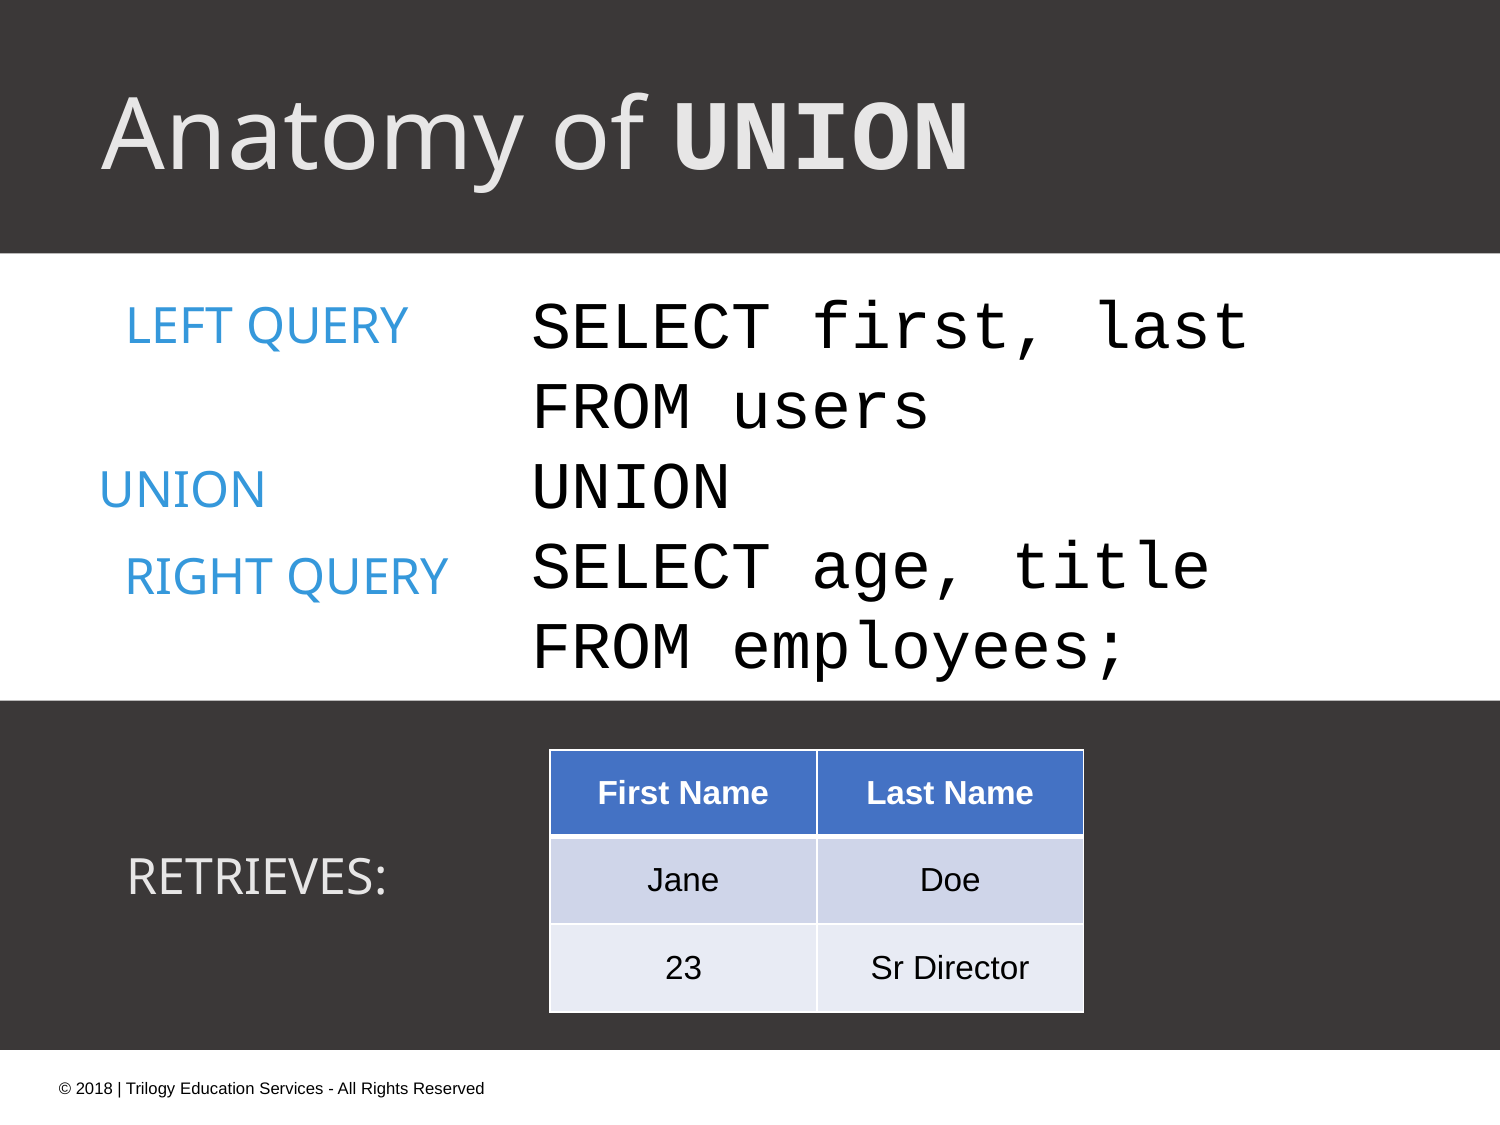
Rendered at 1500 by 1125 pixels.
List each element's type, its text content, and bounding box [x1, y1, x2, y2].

table_cell Jane [551, 839, 816, 923]
text_box Anatomy of UNION [87, 62, 987, 198]
text_box RETRIEVES: [112, 836, 403, 912]
table_header Last Name [818, 775, 1083, 834]
text_box [0, 0, 1500, 254]
table_cell Sr Director [818, 925, 1083, 1011]
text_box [74, 274, 1272, 775]
text_box [0, 700, 1500, 1051]
table_cell Doe [818, 839, 1083, 923]
table_header First Name [551, 775, 816, 834]
table_cell 23 [551, 925, 816, 1011]
